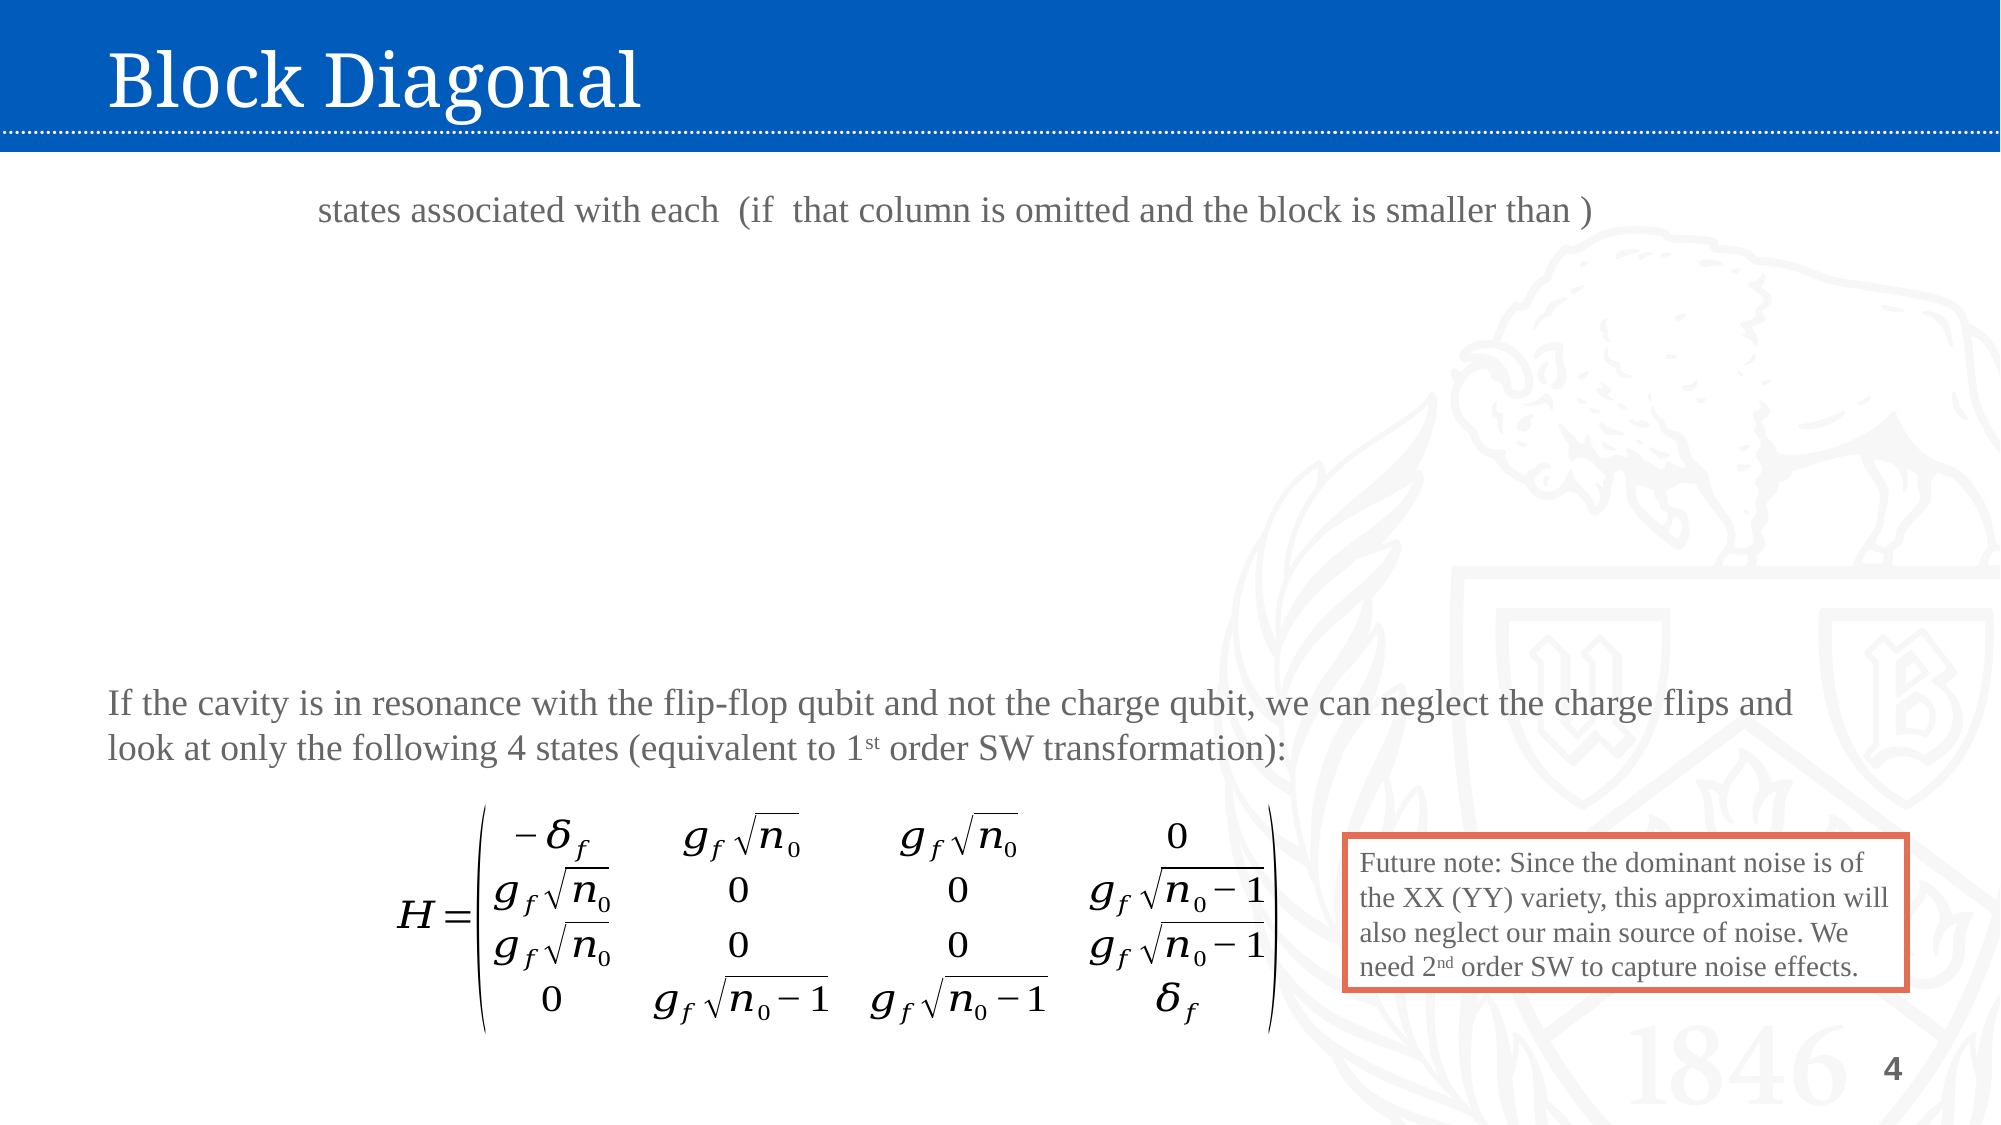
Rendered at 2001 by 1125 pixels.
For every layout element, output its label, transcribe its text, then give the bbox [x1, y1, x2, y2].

text_box If the cavity is in resonance with the flip-flop qubit and not the charge qubit, we can neglect the charge flips and look at only the following 4 states (equivalent to 1st order SW transformation): [92, 670, 1841, 776]
picture [0, 0, 2001, 1125]
title Block Diagonal [93, 34, 1234, 132]
text_box Future note: Since the dominant noise is of the XX (YY) variety, this approximation will also neglect our main source of noise. We need 2nd order SW to capture noise effects. [1344, 834, 1908, 991]
footer 4 [1242, 1036, 1918, 1097]
